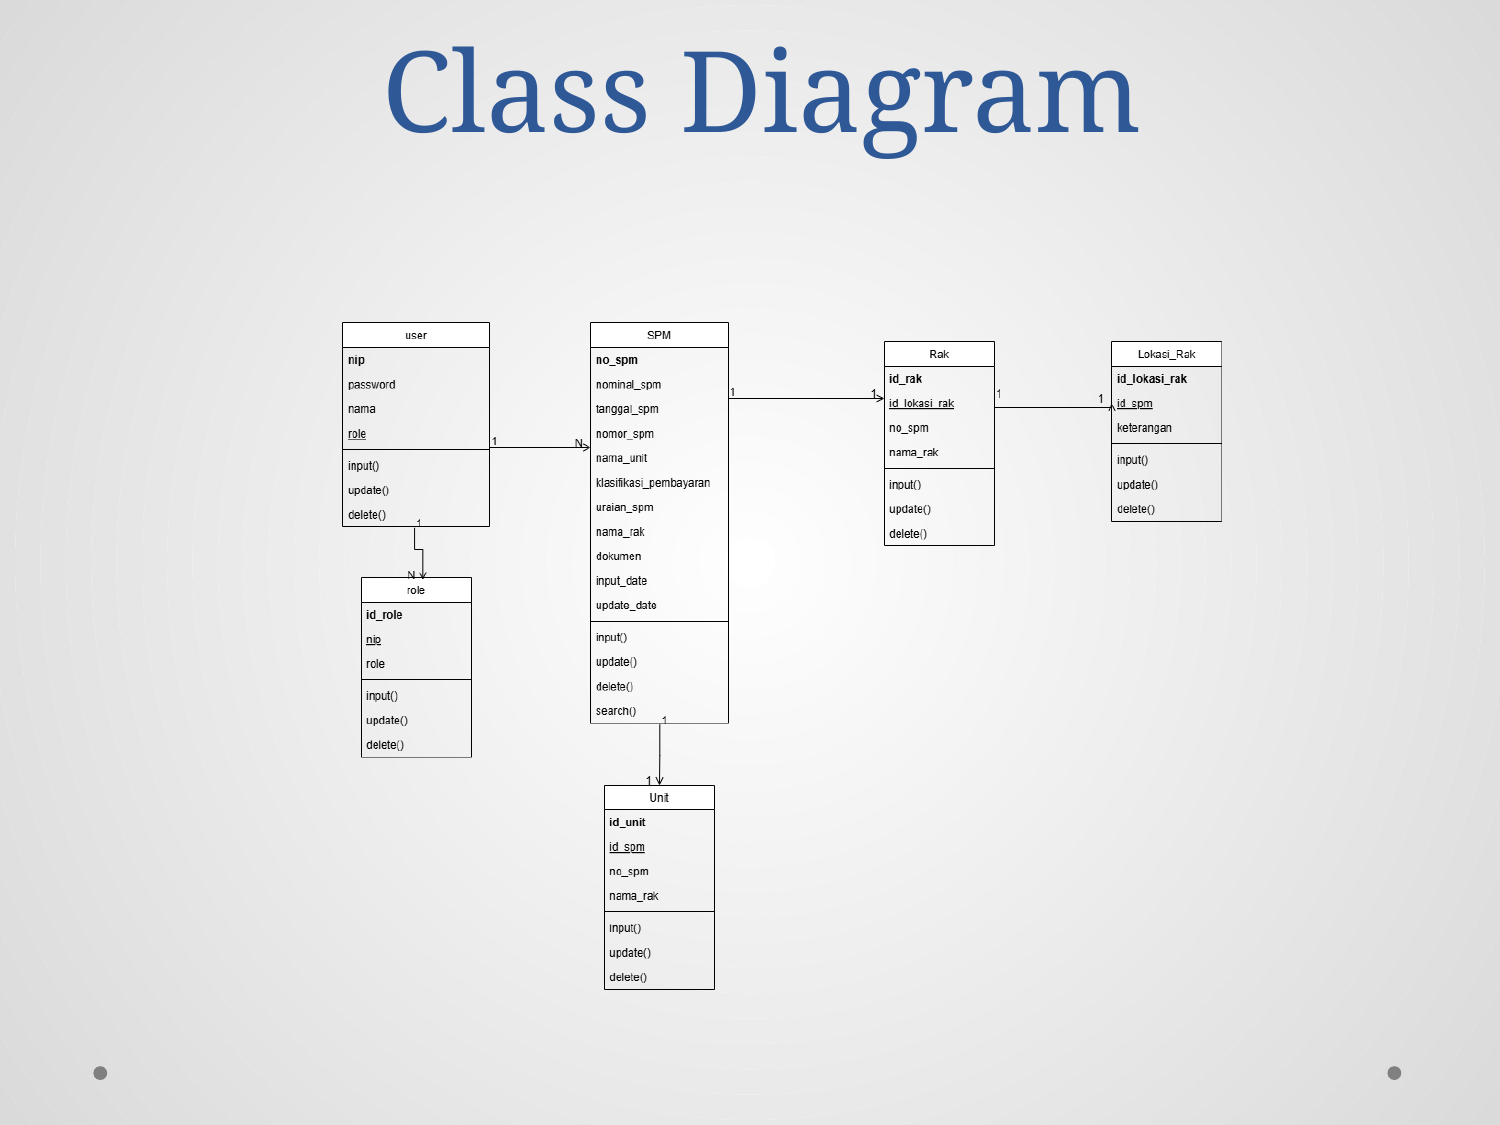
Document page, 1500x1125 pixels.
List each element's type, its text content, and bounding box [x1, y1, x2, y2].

picture [342, 322, 1223, 993]
title Class Diagram [87, 0, 1438, 163]
